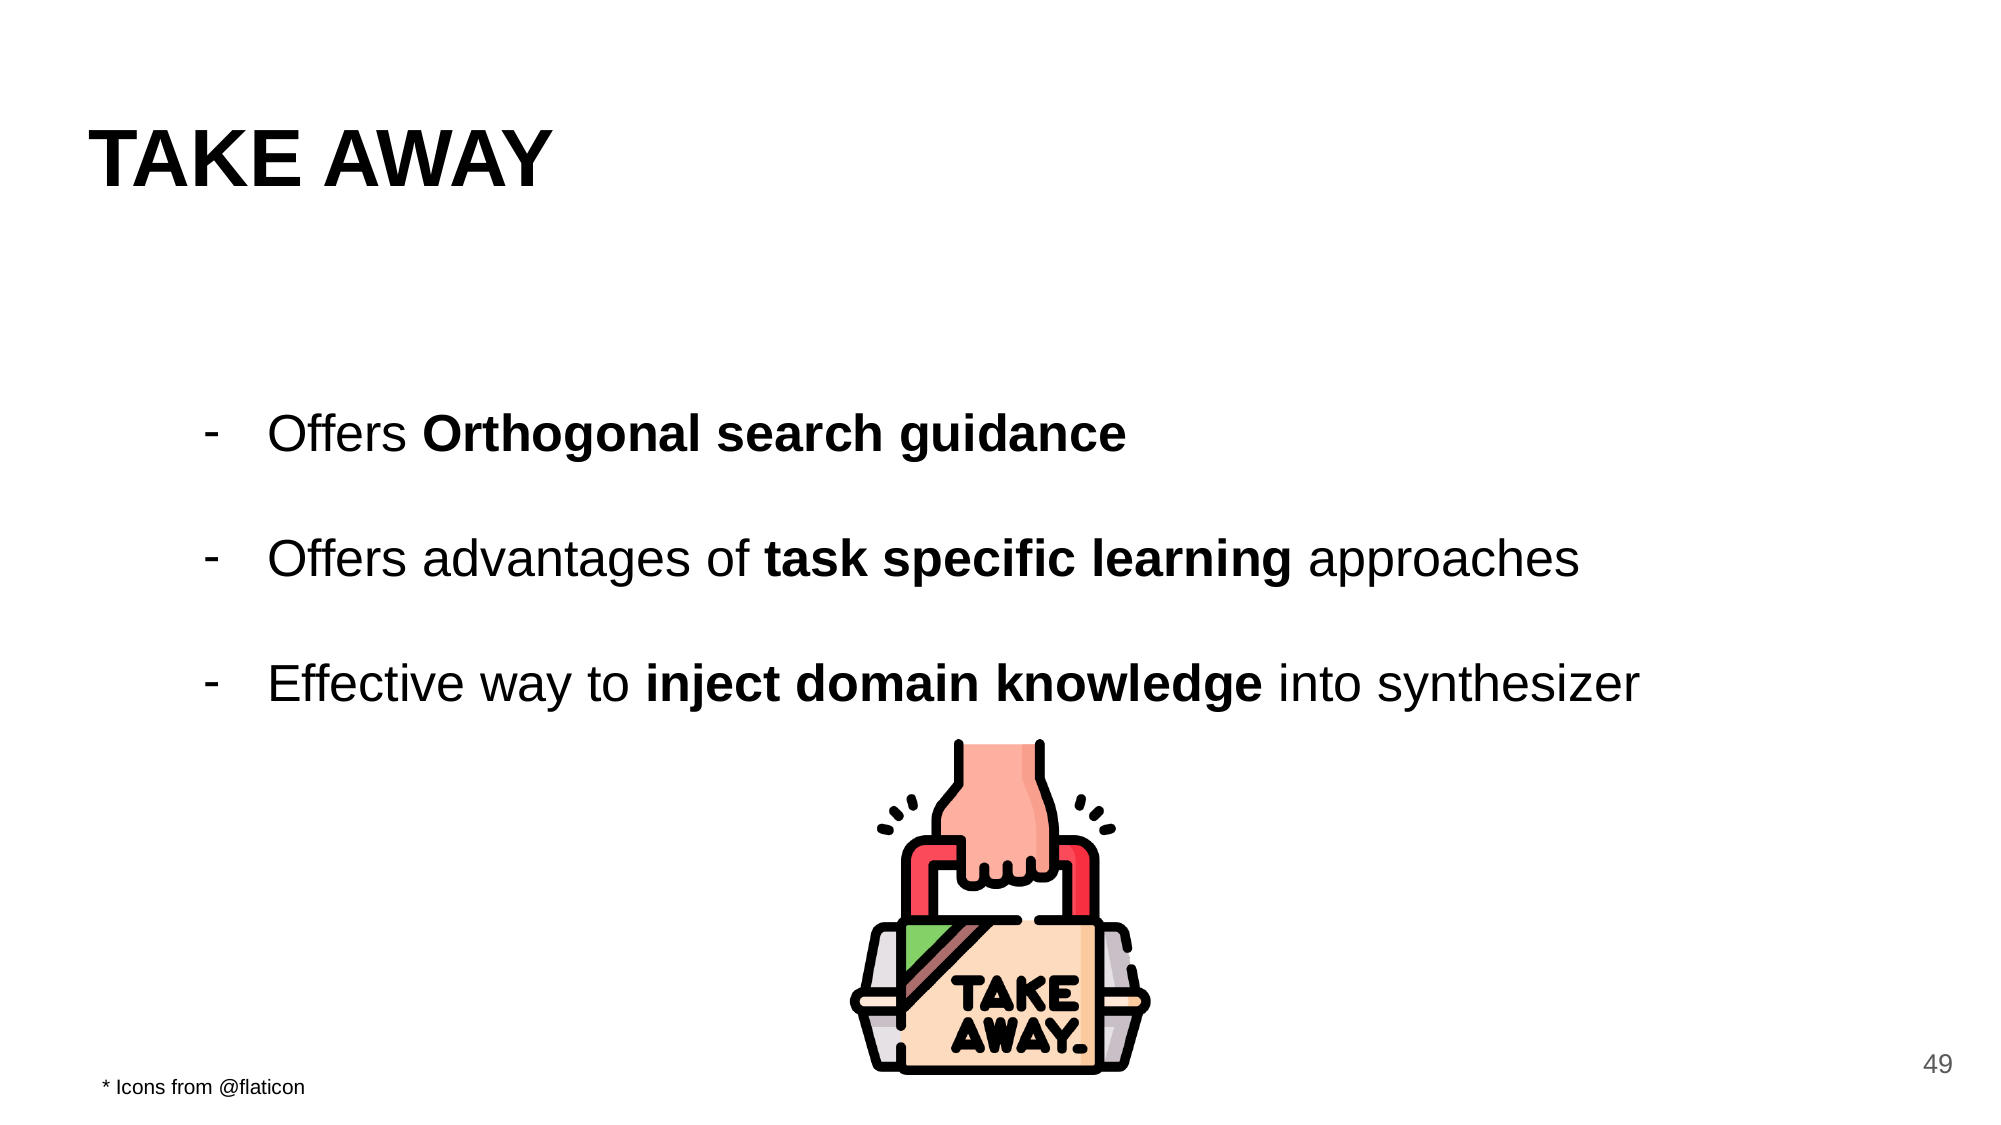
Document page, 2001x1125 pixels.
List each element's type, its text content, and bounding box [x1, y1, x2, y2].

text_box * Icons from @flaticon [87, 1061, 1102, 1112]
title TAKE AWAY [68, 97, 1932, 223]
slide_number ‹#› [1853, 1019, 1974, 1106]
text_box Offers Orthogonal search guidance Offers advantages of task specific learning approaches Effective way to inject domain knowledge into synthesizer [176, 329, 1854, 740]
picture [832, 739, 1168, 1076]
